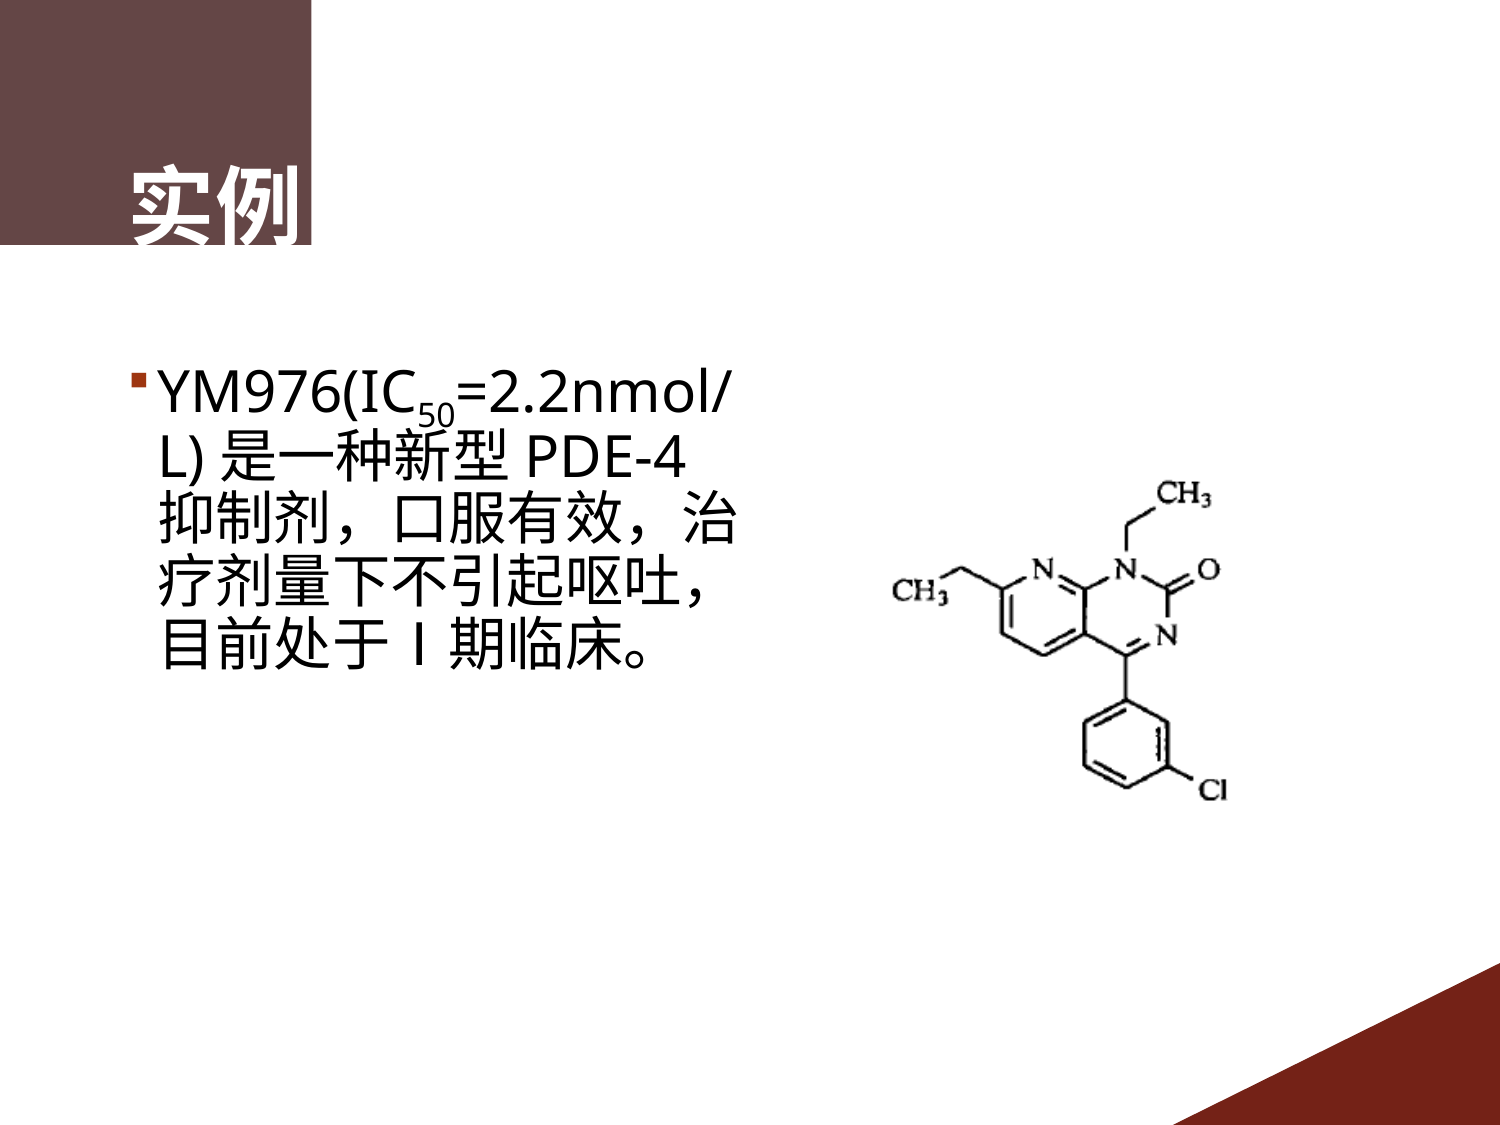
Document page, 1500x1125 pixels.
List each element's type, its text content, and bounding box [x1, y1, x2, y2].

picture [872, 464, 1241, 809]
text_box 实例 [112, 79, 1388, 344]
list YM976(IC50=2.2nmol/L)是一种新型PDE-4抑制剂，口服有效，治疗剂量下不引起呕吐，目前处于Ⅰ期临床。 [112, 348, 756, 1013]
text_box [1171, 962, 1500, 1125]
text_box [0, 0, 312, 246]
